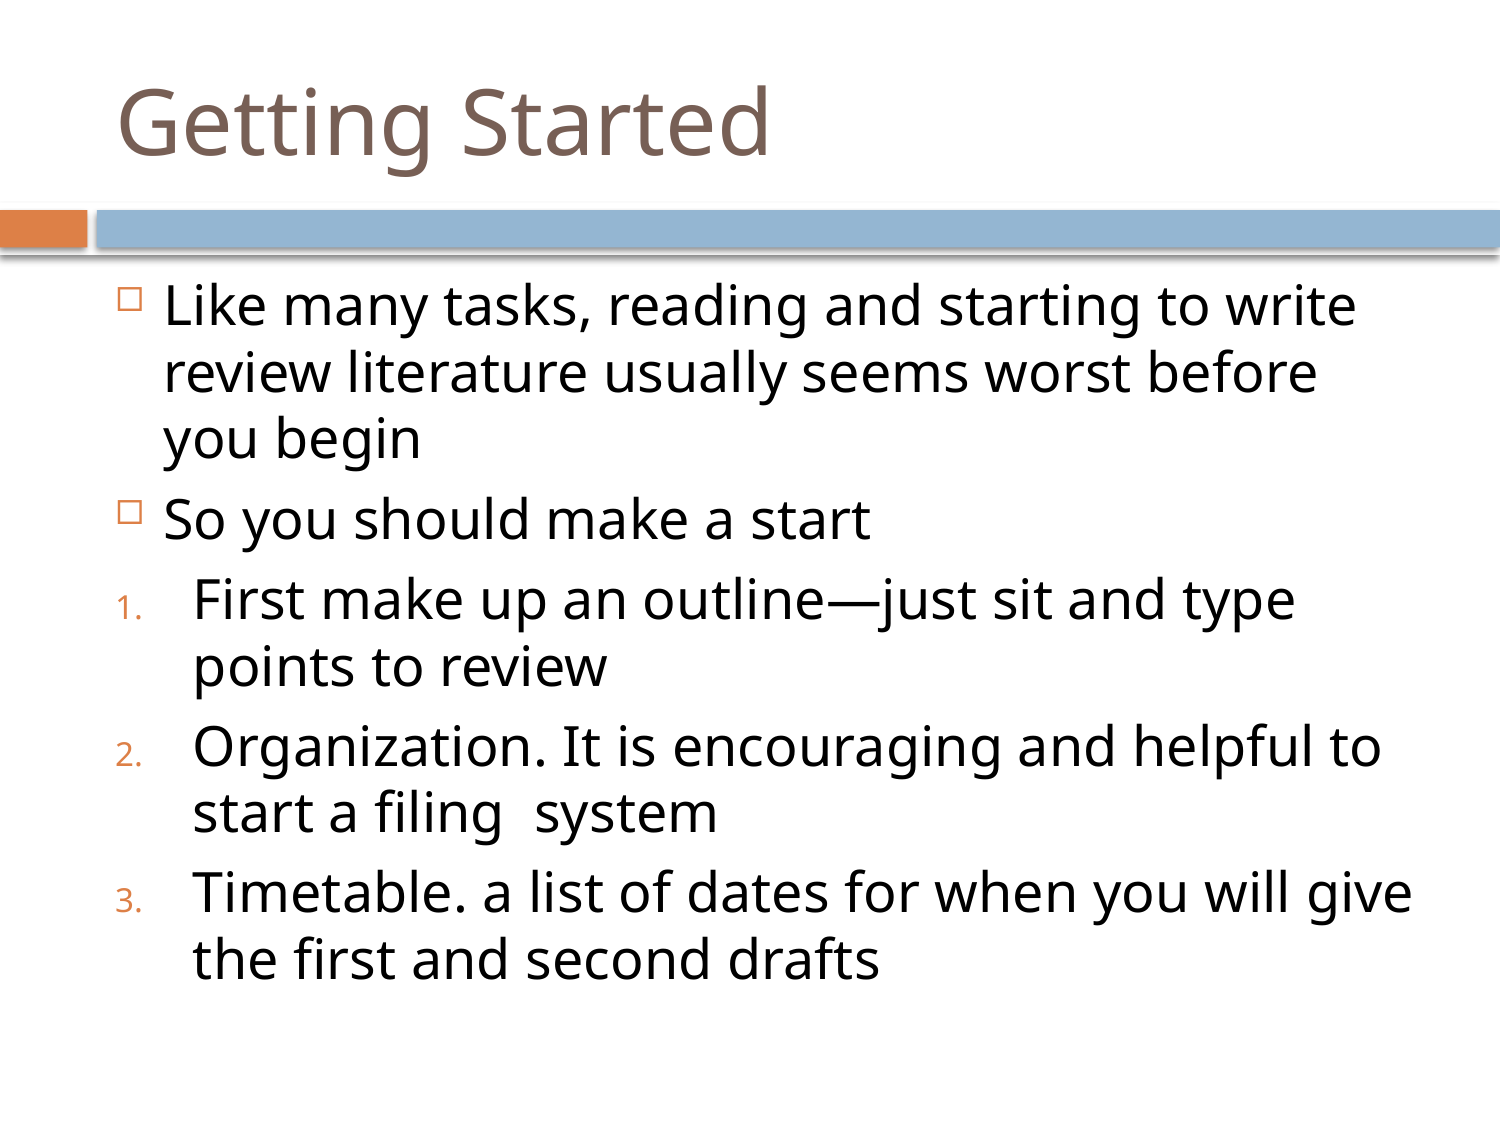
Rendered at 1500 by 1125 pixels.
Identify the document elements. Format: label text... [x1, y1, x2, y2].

title Getting Started [100, 37, 1438, 200]
list Like many tasks, reading and starting to write review literature usually seems worst before you begin So you should make a start First make up an outline—just sit and type points to review Organization. It is encouraging and helpful to start a filing system Timetable. a list of dates for when you will give the first and second drafts [100, 262, 1438, 1000]
